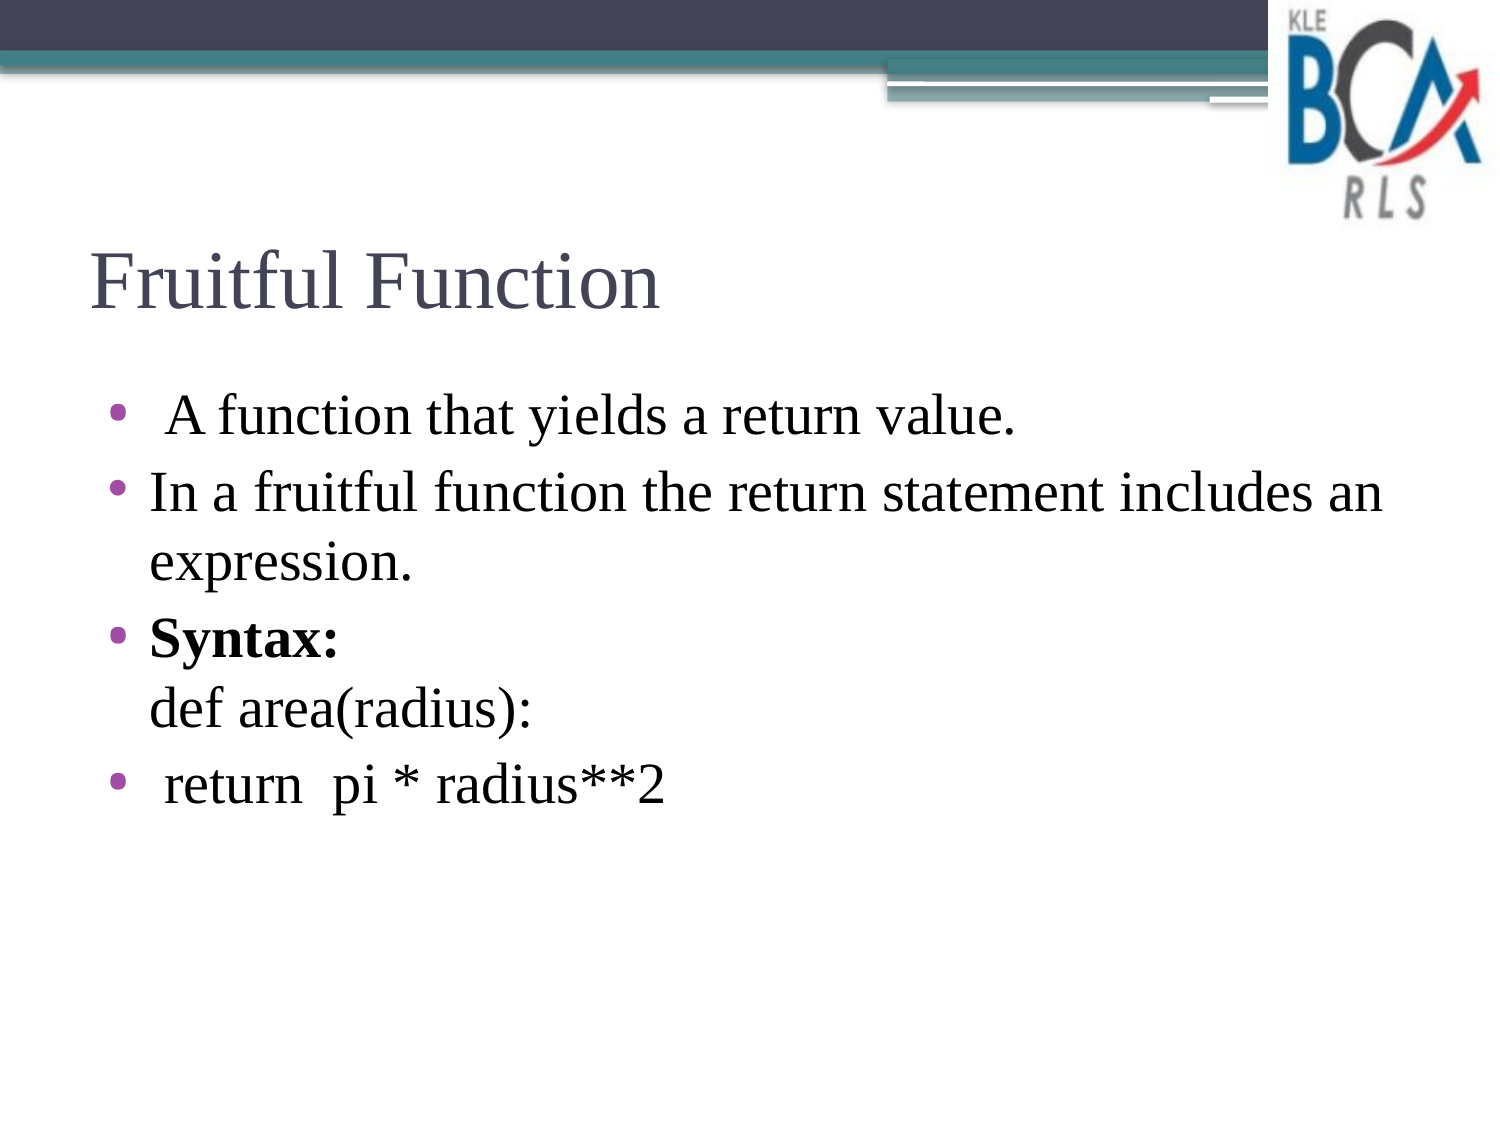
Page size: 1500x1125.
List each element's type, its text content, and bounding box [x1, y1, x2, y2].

list A function that yields a return value. In a fruitful function the return statement includes an expression. Syntax: def area(radius): return pi * radius**2 [75, 368, 1425, 1079]
title Fruitful Function [75, 187, 1425, 363]
picture [1268, 0, 1500, 238]
